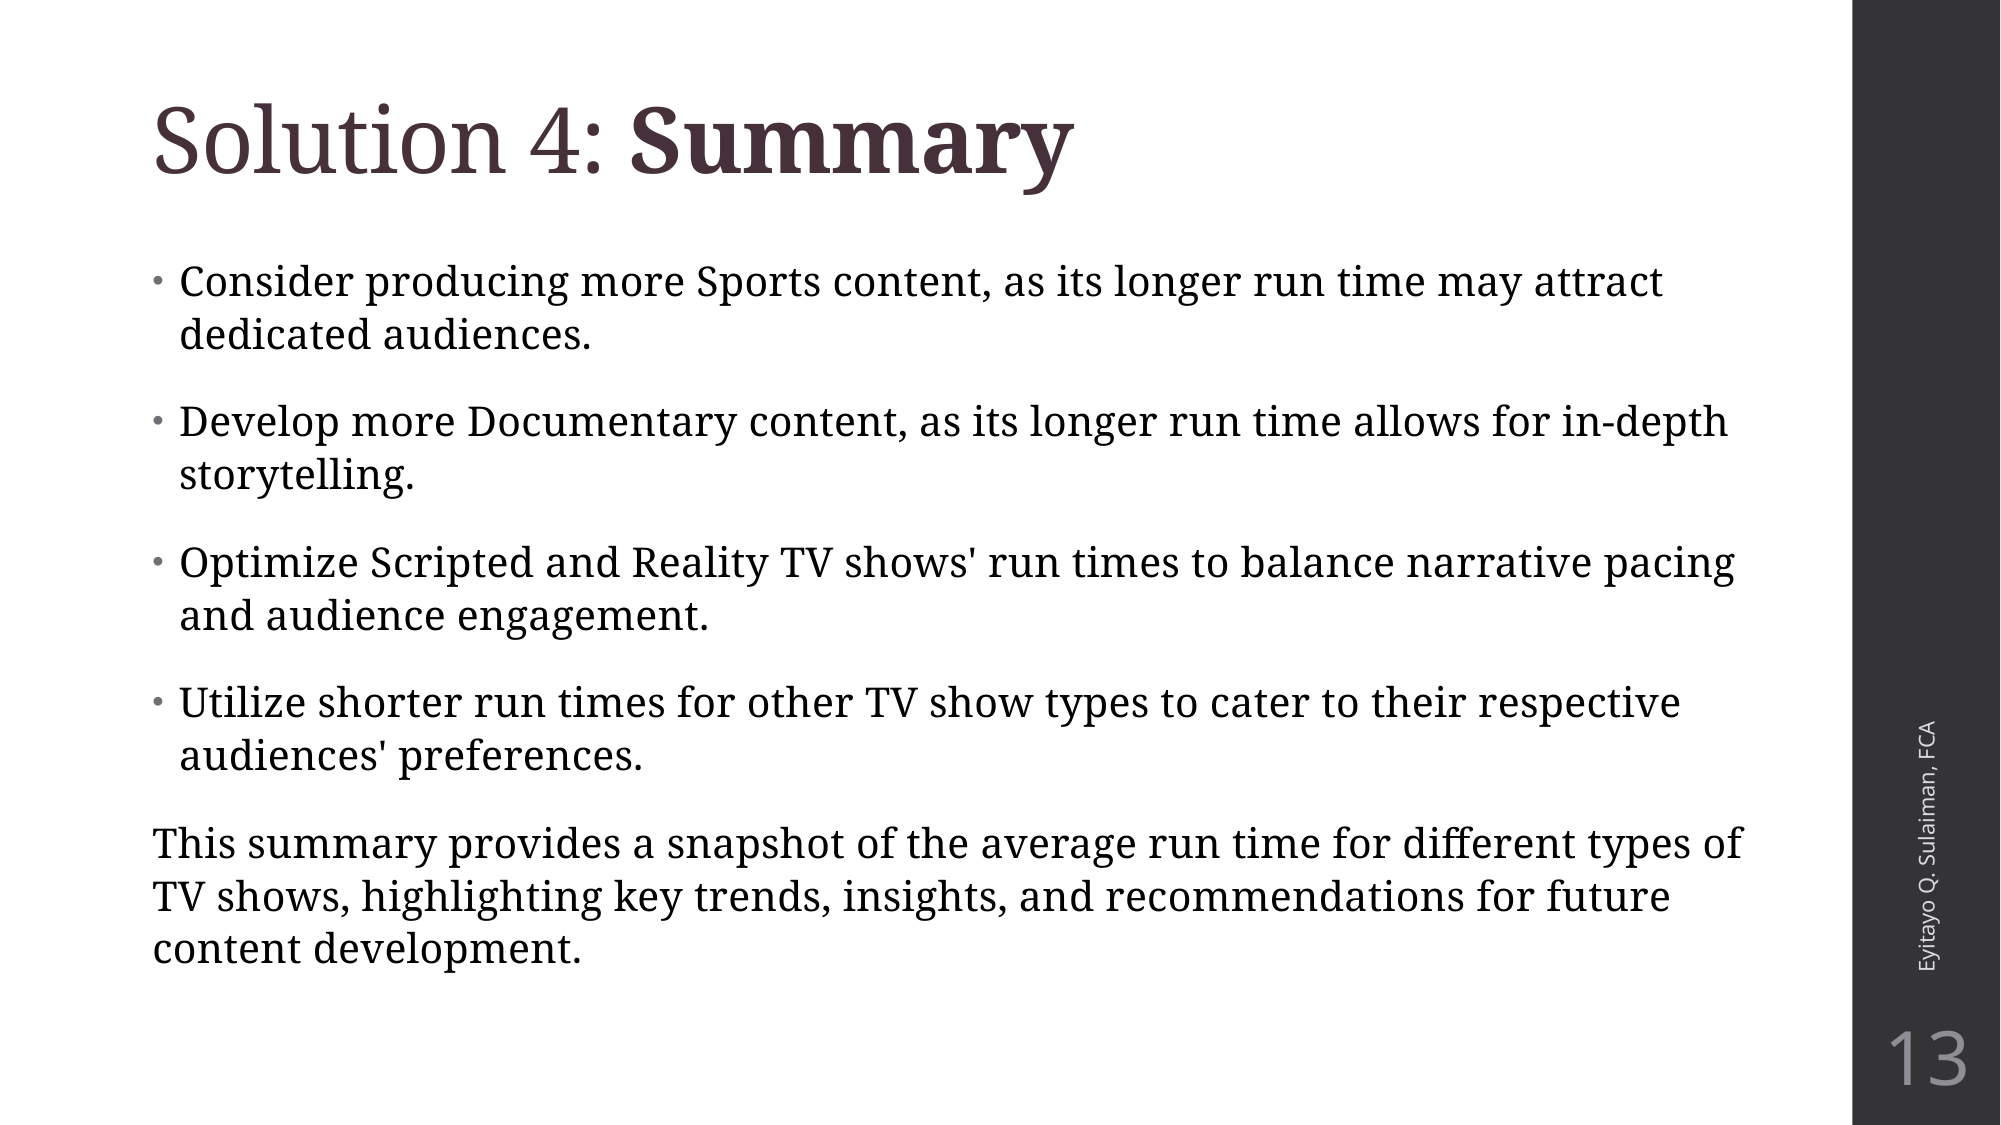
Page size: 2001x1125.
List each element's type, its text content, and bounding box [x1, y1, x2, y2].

footer Eyitayo Q. Sulaiman, FCA [1897, 400, 1958, 988]
slide_number 13 [1852, 1012, 2000, 1110]
list Consider producing more Sports content, as its longer run time may attract dedicated audiences. Develop more Documentary content, as its longer run time allows for in-depth storytelling. Optimize Scripted and Reality TV shows' run times to balance narrative pacing and audience engagement. Utilize shorter run times for other TV show types to cater to their respective audiences' preferences. This summary provides a snapshot of the average run time for different types of TV shows, highlighting key trends, insights, and recommendations for future content development. [137, 244, 1780, 988]
title Solution 4: Summary [137, 59, 1819, 201]
